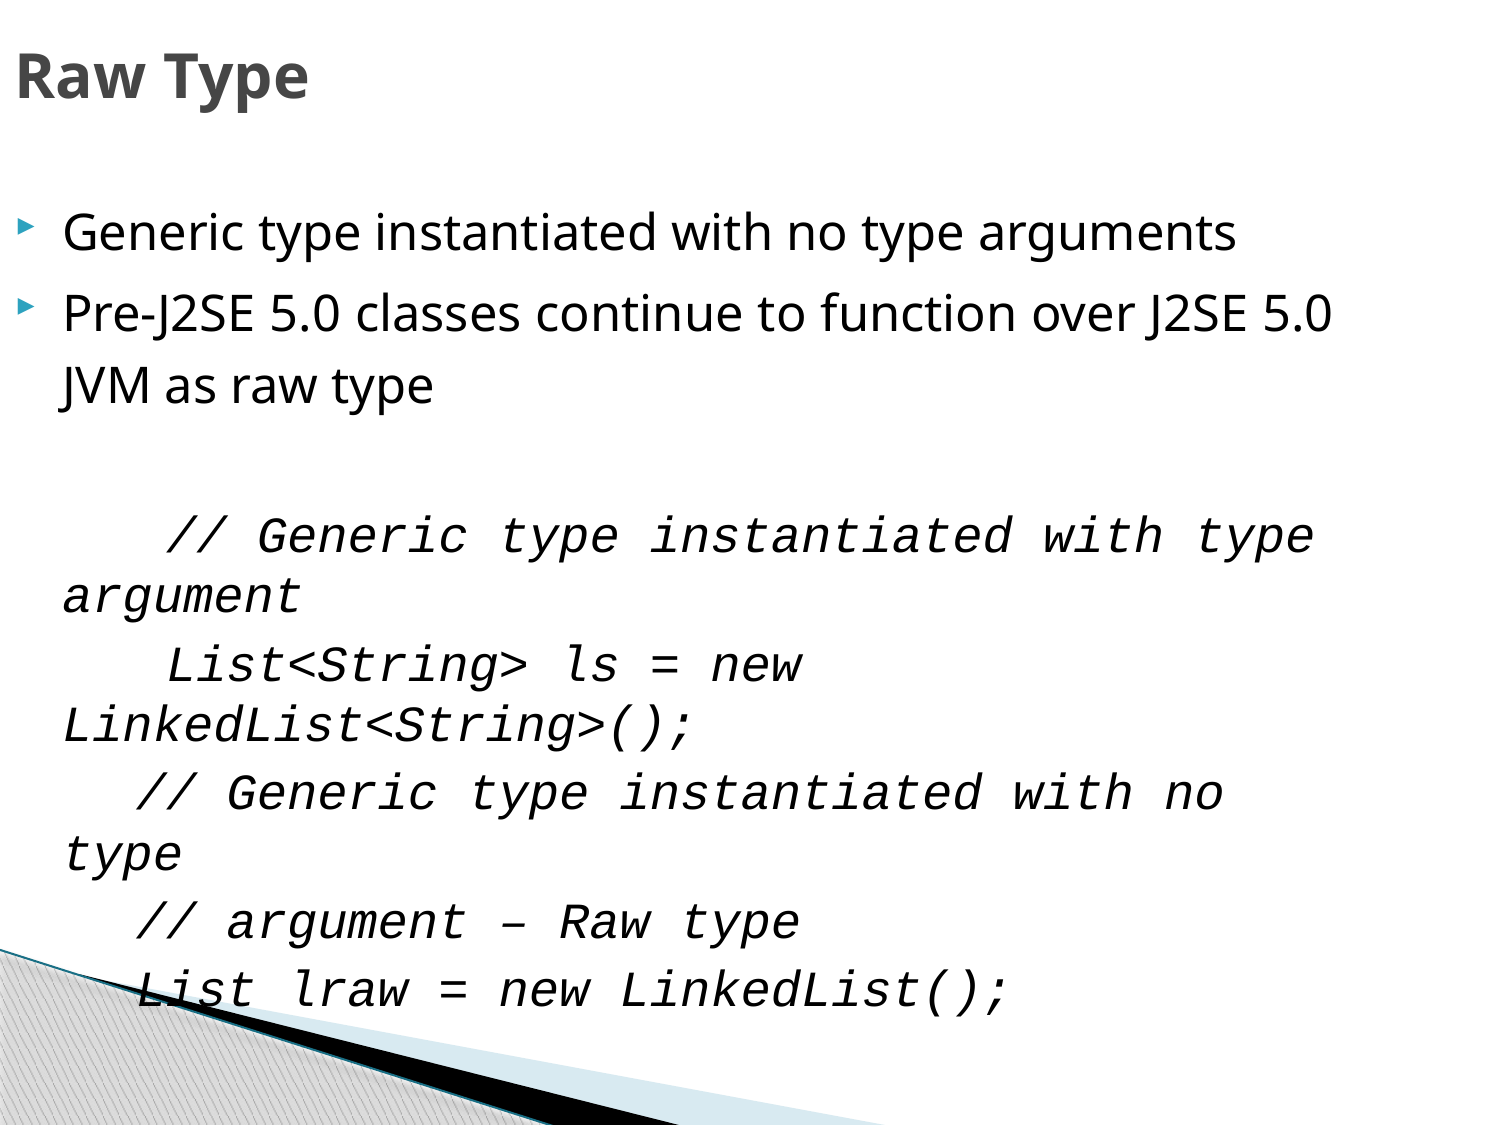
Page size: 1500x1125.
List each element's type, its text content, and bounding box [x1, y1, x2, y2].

list Generic type instantiated with no type arguments Pre-J2SE 5.0 classes continue to function over J2SE 5.0 JVM as raw type // Generic type instantiated with type argument List<String> ls = new LinkedList<String>(); // Generic type instantiated with no type // argument – Raw type List lraw = new LinkedList(); [0, 180, 1350, 1026]
title Raw Type [0, 28, 1350, 119]
